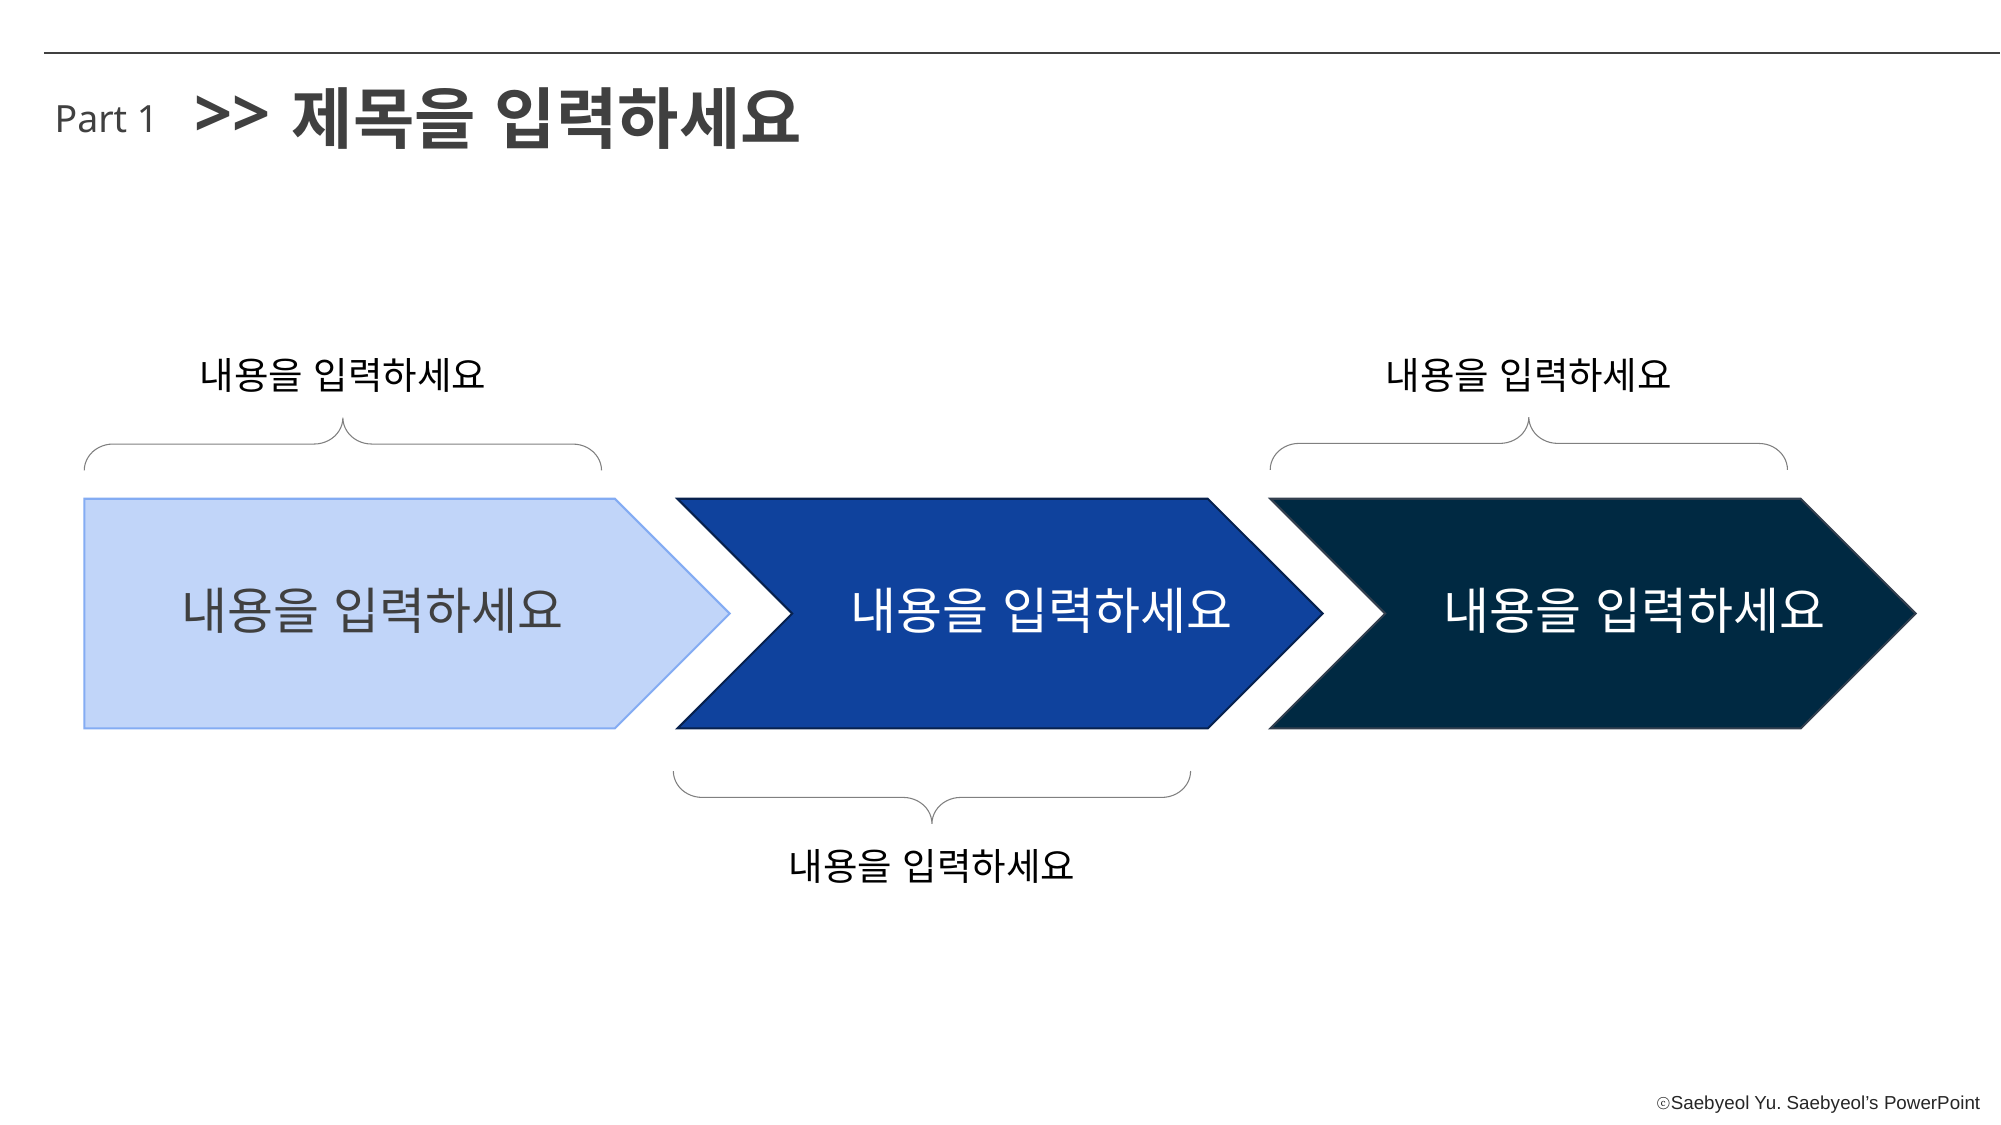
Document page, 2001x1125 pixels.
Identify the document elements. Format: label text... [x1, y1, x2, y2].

text_box 내용을 입력하세요 [184, 344, 502, 405]
text_box 내용을 입력하세요 [1428, 572, 1841, 647]
text_box >> [179, 63, 286, 159]
text_box 내용을 입력하세요 [773, 835, 1091, 896]
text_box [1267, 497, 1918, 730]
text_box 내용을 입력하세요 [835, 572, 1248, 647]
text_box 제목을 입력하세요 [277, 69, 818, 165]
text_box Part 1 [39, 87, 174, 147]
text_box 내용을 입력하세요 [1370, 344, 1687, 405]
text_box [83, 497, 732, 730]
text_box [83, 417, 603, 471]
text_box [672, 770, 1192, 824]
text_box [1269, 417, 1789, 470]
text_box [674, 497, 1325, 730]
text_box 내용을 입력하세요 [166, 572, 579, 647]
